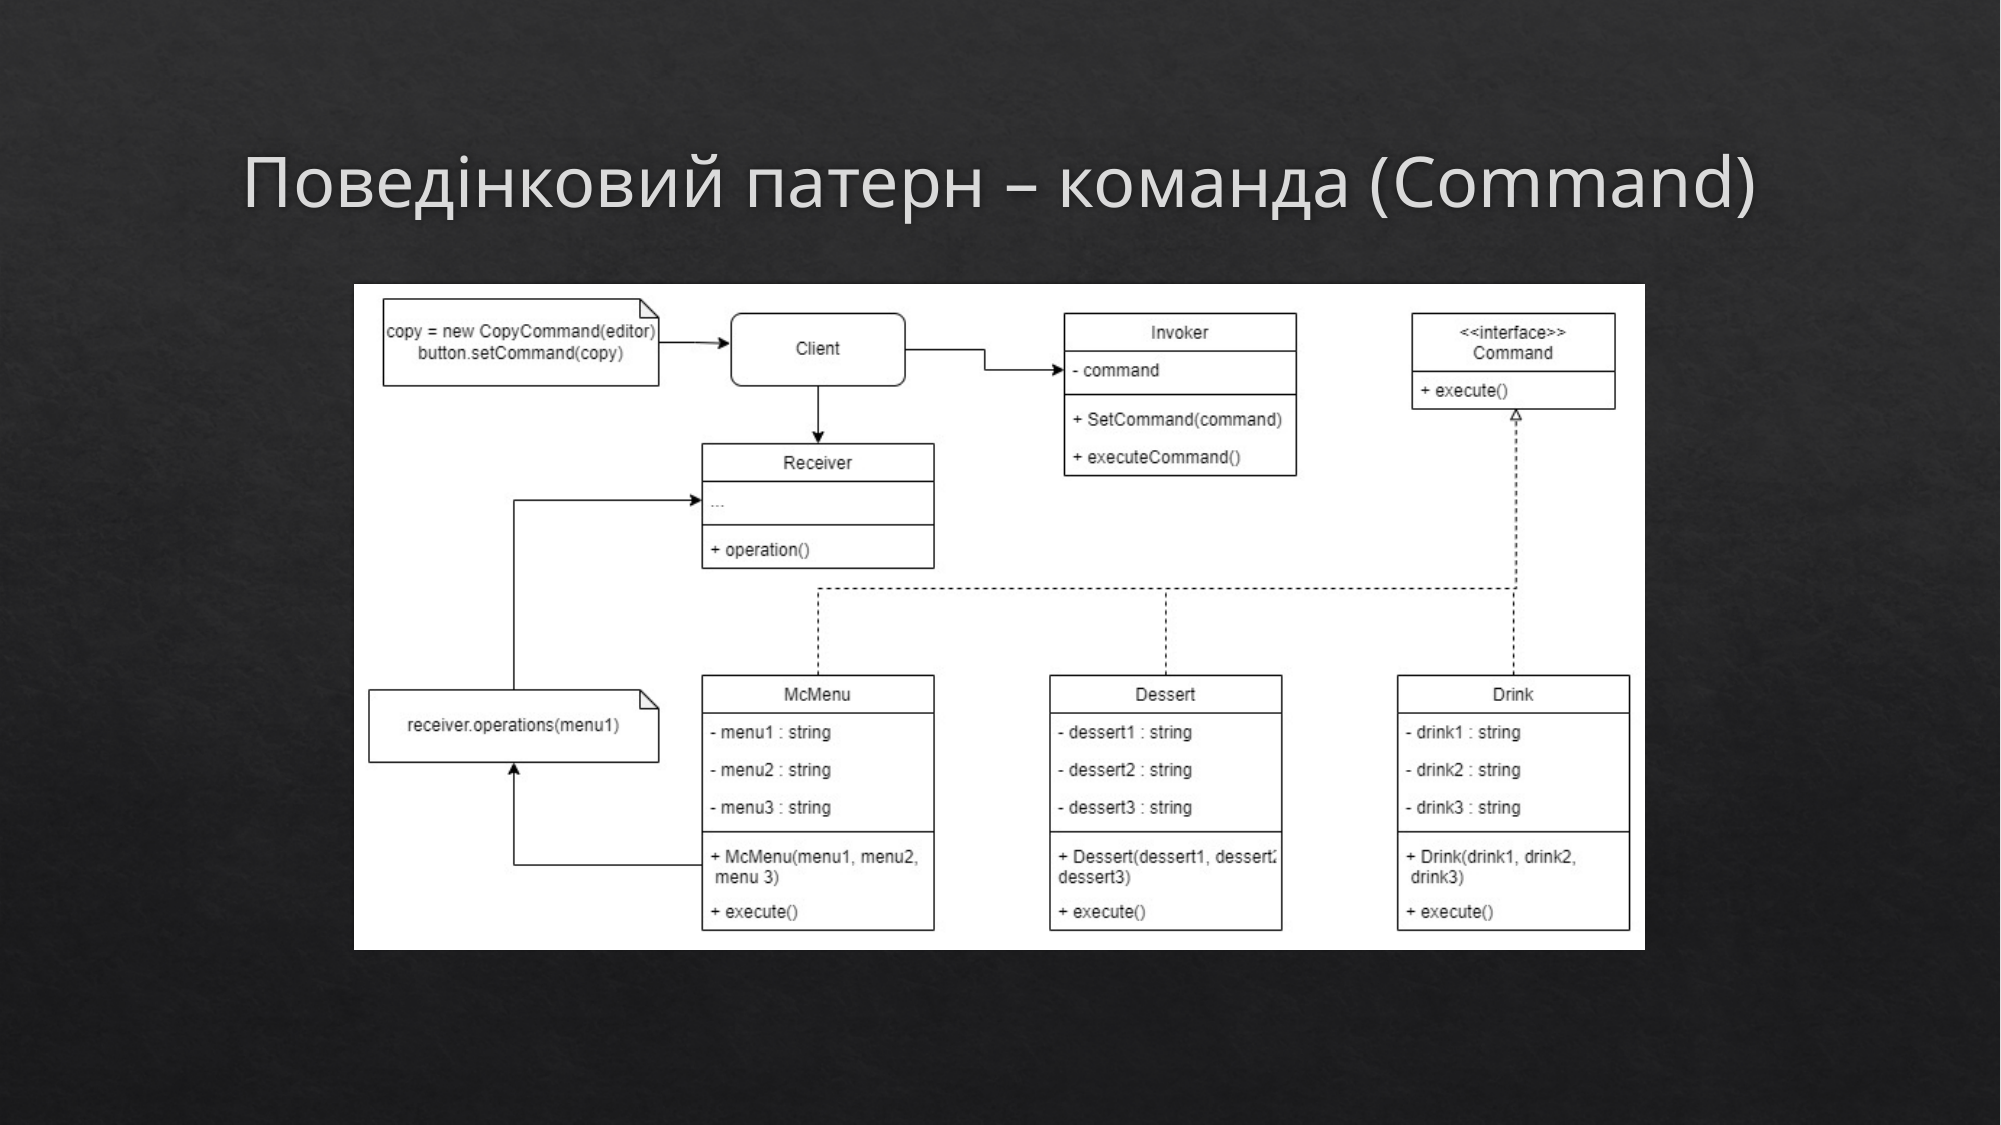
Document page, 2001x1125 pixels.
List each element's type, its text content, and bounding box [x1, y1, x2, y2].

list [354, 283, 1645, 951]
title Поведінковий патерн – команда (Command) [149, 99, 1849, 260]
